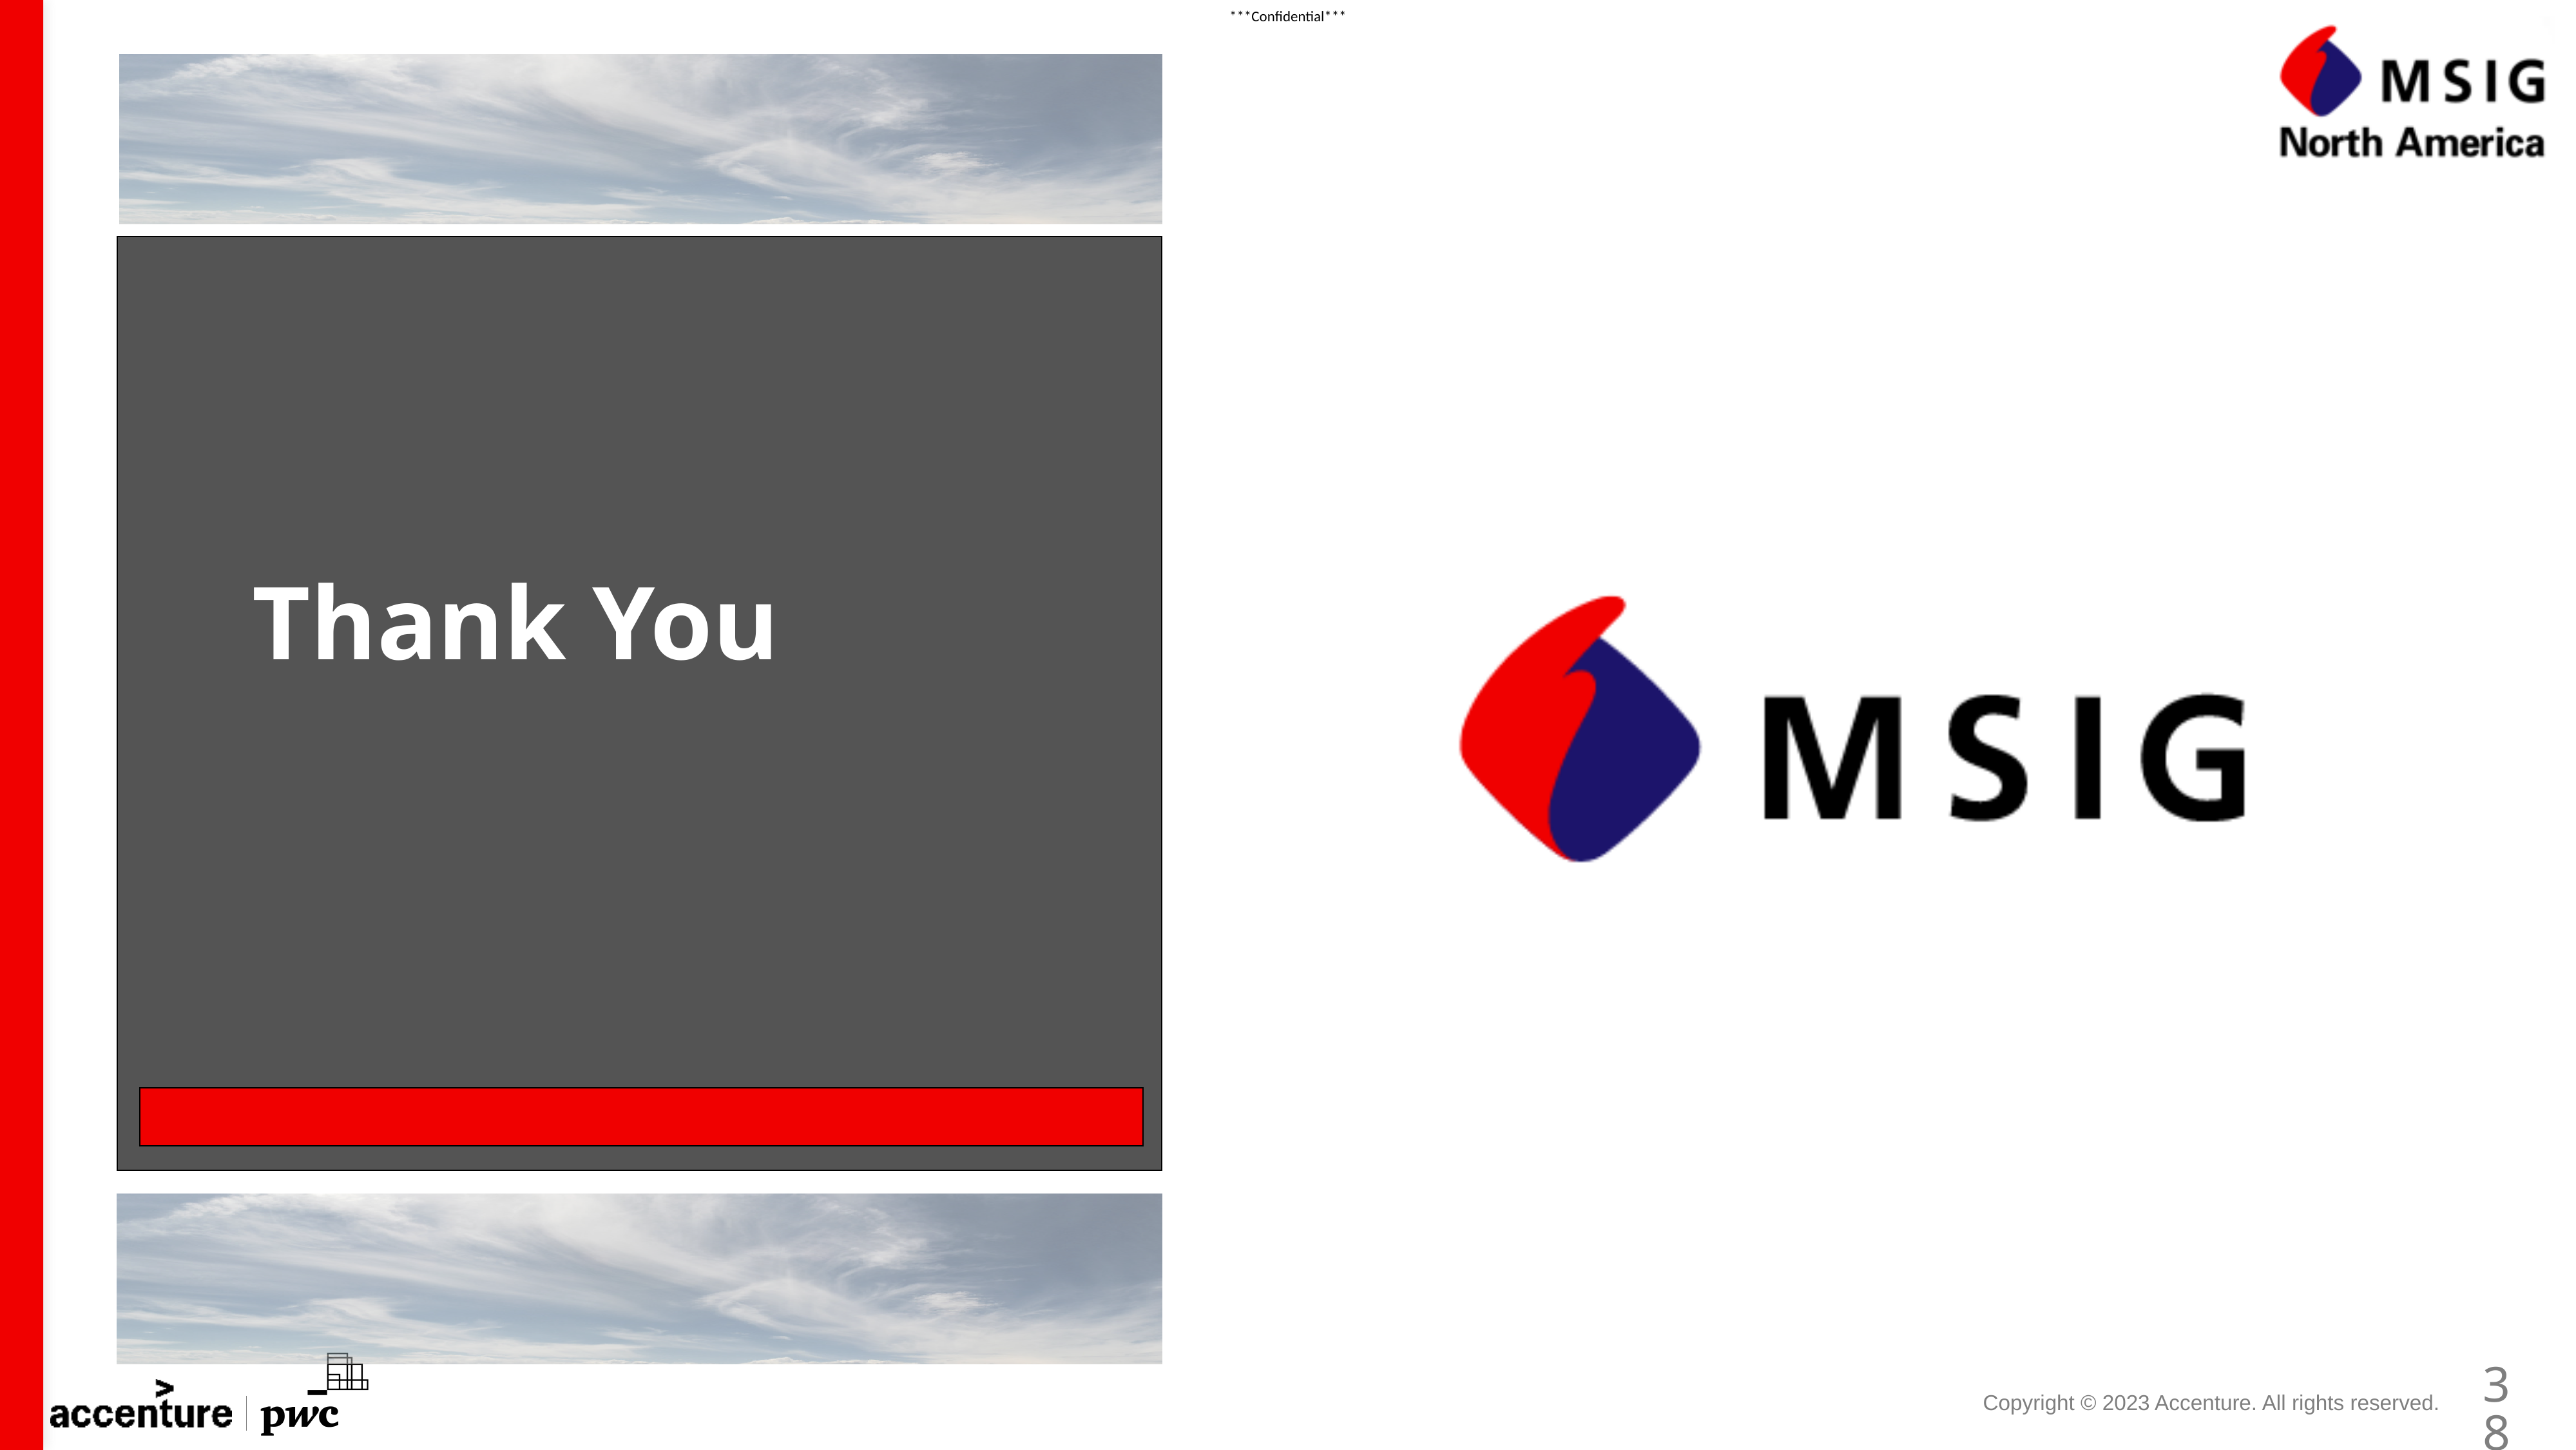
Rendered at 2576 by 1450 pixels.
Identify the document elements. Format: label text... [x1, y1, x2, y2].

text_box [117, 237, 1162, 1170]
slide_number 38 [2473, 1344, 2548, 1422]
picture [50, 1194, 1162, 1450]
picture [1385, 565, 2349, 885]
text_box [0, 0, 44, 1450]
text_box Thank You [243, 493, 1227, 684]
text_box [140, 1088, 1144, 1146]
picture [2271, 16, 2555, 164]
picture [119, 53, 1162, 225]
